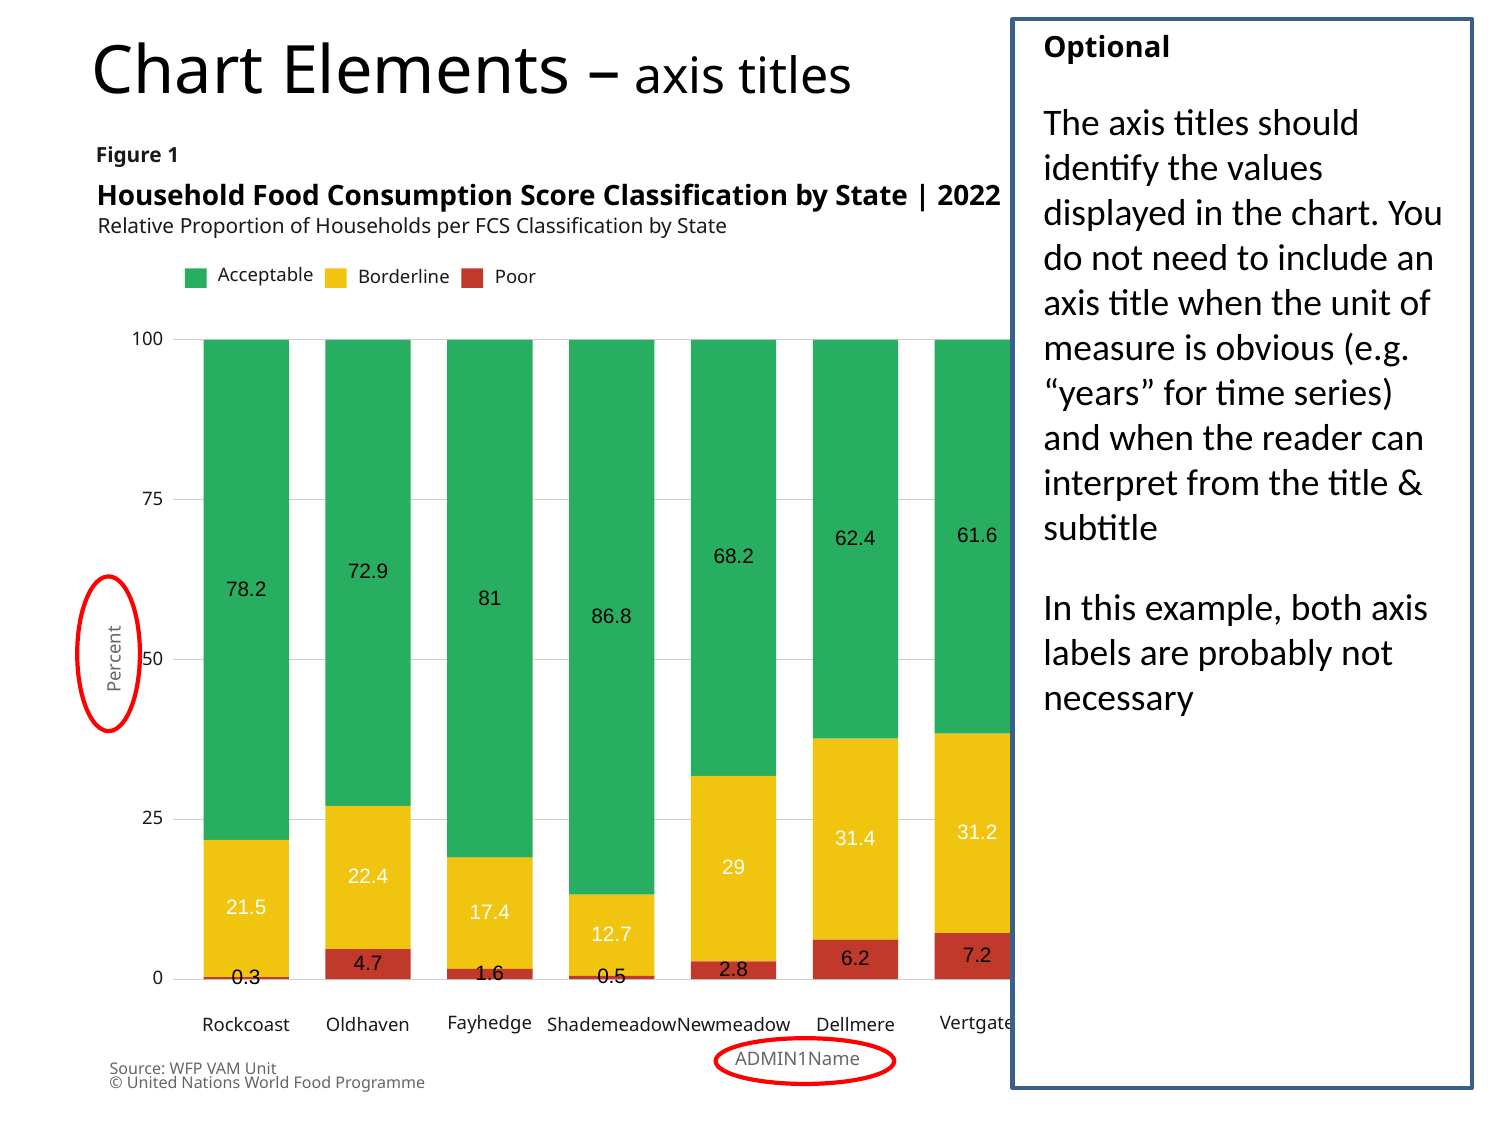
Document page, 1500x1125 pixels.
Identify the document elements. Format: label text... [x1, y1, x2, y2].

text_box [1010, 17, 1474, 1090]
text_box Figure 1 [88, 147, 737, 165]
text_box Chart Elements – axis titles [76, 19, 1437, 114]
text_box [75, 602, 83, 706]
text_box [88, 185, 1417, 1092]
text_box Optional The axis titles should identify the values displayed in the chart. You do not need to include an axis title when the unit of measure is obvious (e.g. “years” for time series) and when the reader can interpret from the title & subtitle In this example, both axis labels are probably not necessary [1028, 20, 1466, 761]
